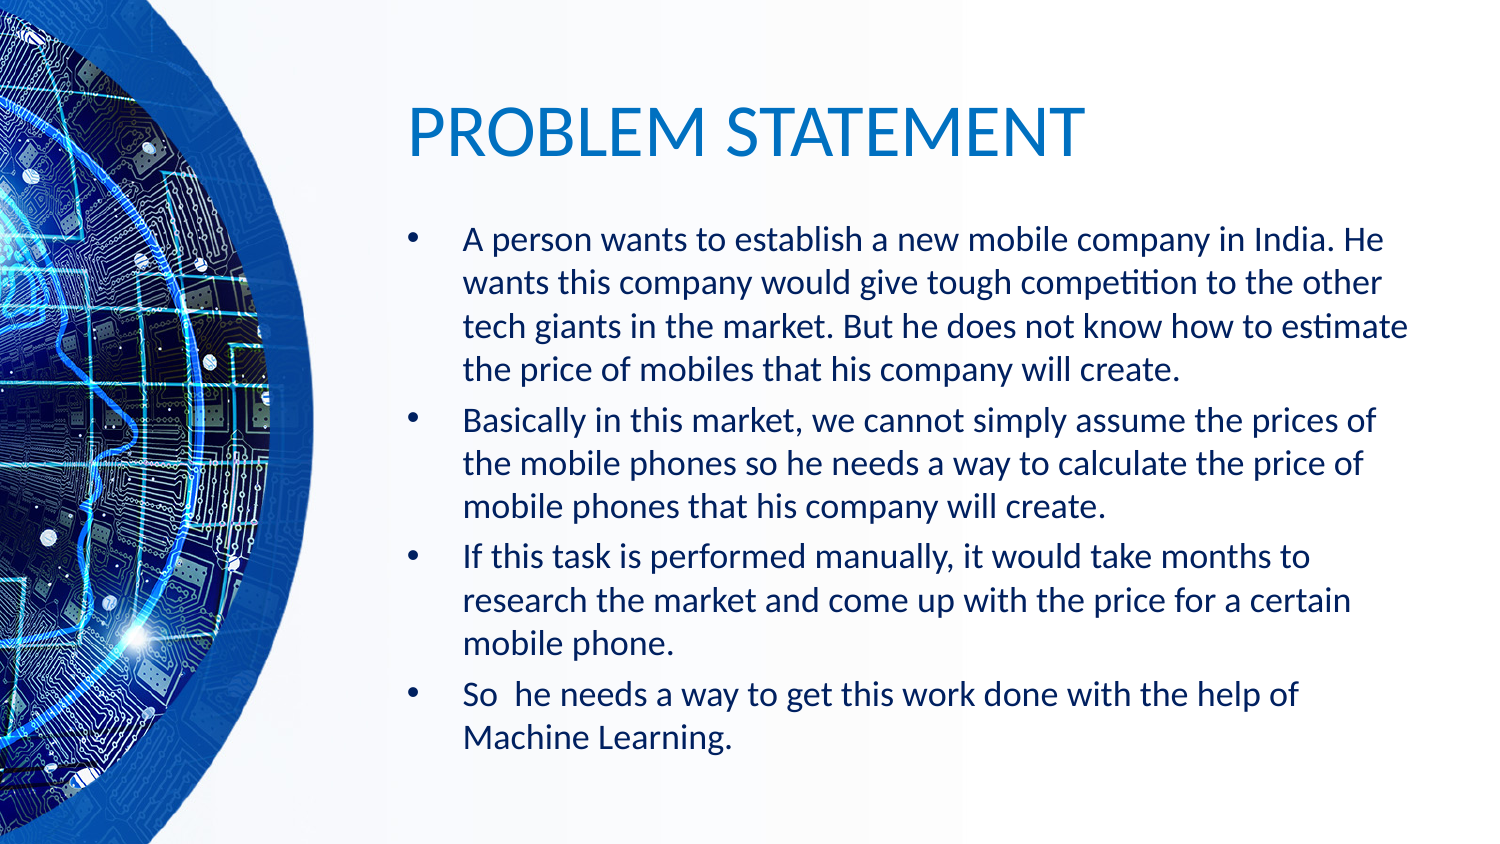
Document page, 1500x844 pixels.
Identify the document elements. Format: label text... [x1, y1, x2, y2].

list A person wants to establish a new mobile company in India. He wants this company would give tough competition to the other tech giants in the market. But he does not know how to estimate the price of mobiles that his company will create. Basically in this market, we cannot simply assume the prices of the mobile phones so he needs a way to calculate the price of mobile phones that his company will create. If this task is performed manually, it would take months to research the market and come up with the price for a certain mobile phone. So he needs a way to get this work done with the help of Machine Learning. [391, 208, 1427, 770]
picture [0, 0, 1500, 844]
title PROBLEM STATEMENT [392, 66, 1424, 186]
